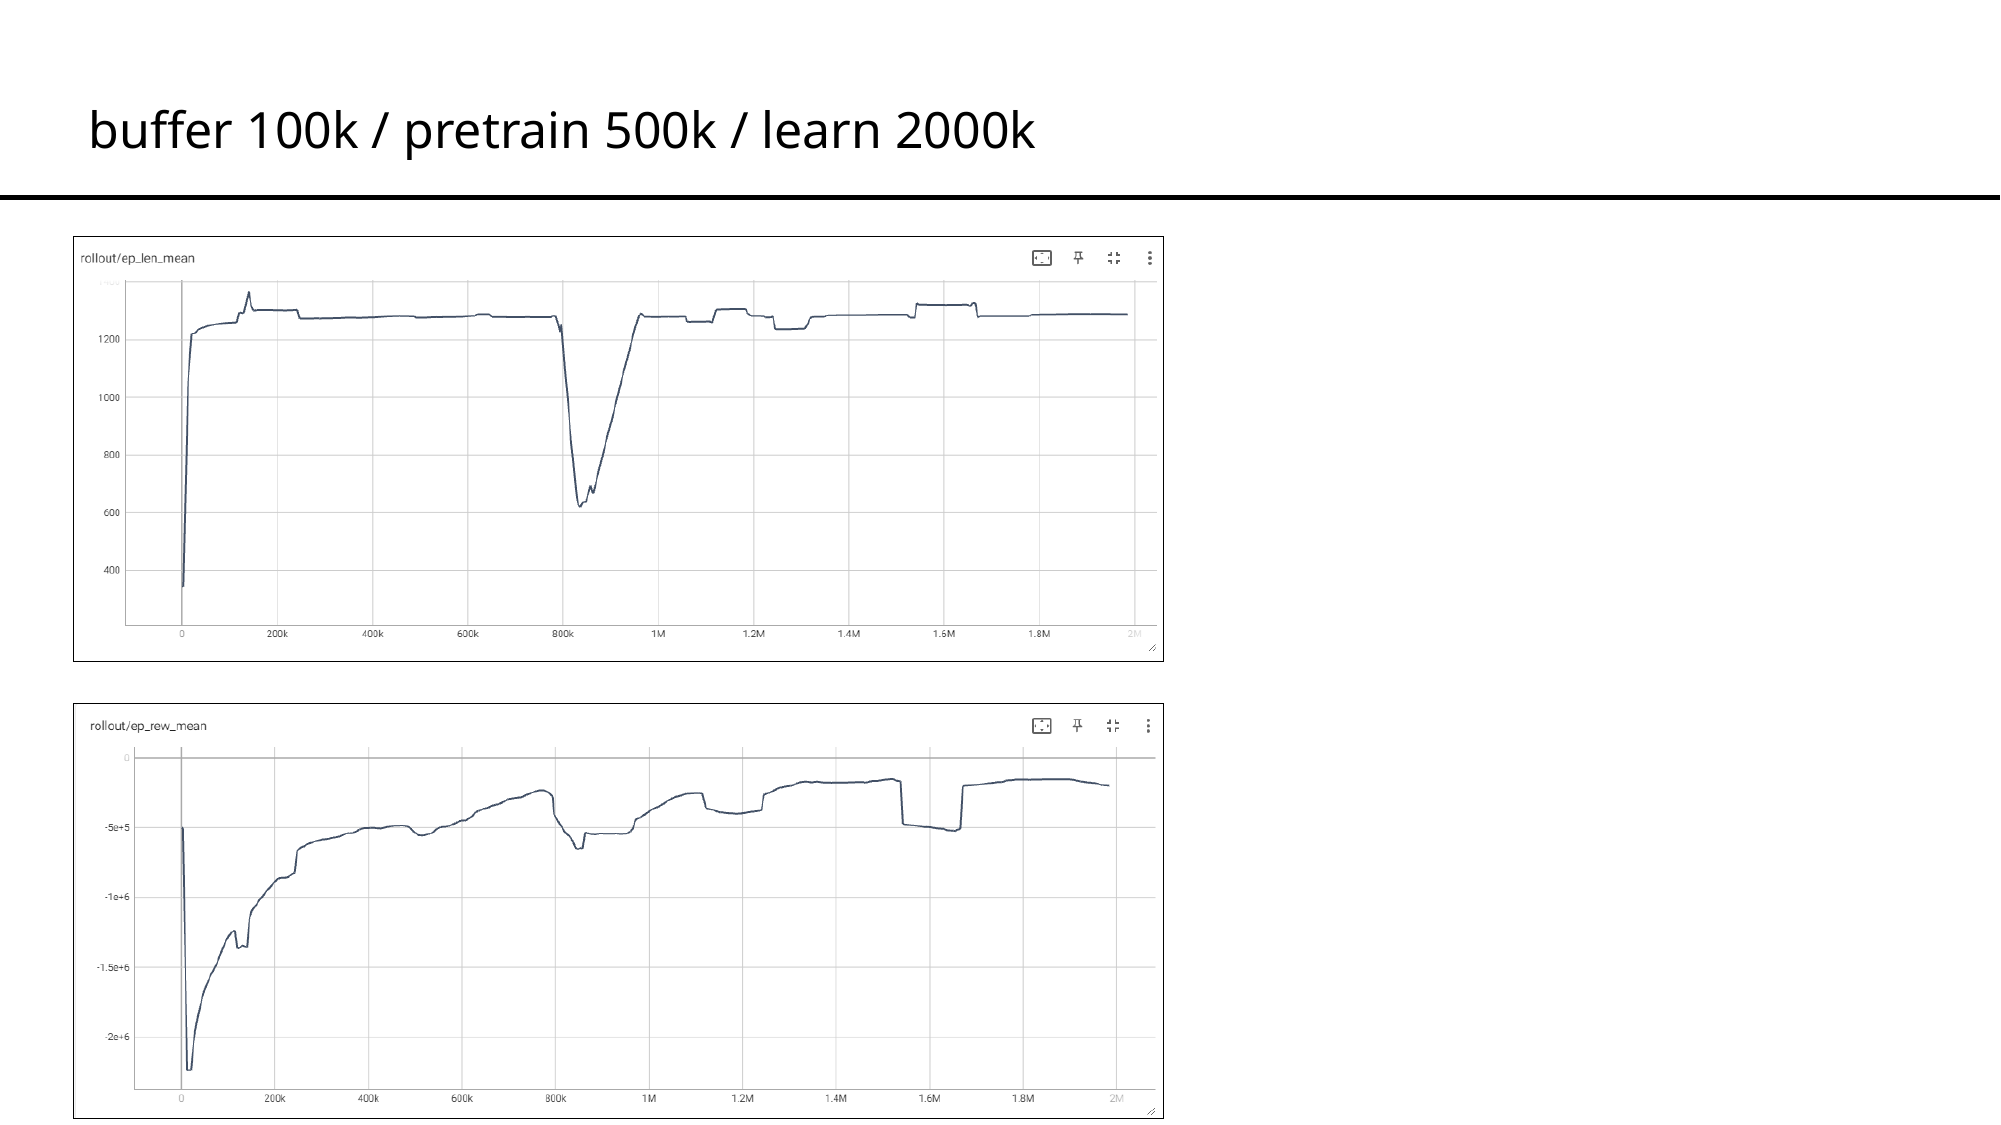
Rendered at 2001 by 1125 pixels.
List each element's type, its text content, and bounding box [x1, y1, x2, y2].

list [73, 236, 1164, 662]
title buffer 100k / pretrain 500k / learn 2000k [73, 81, 1863, 183]
picture [73, 703, 1164, 1119]
